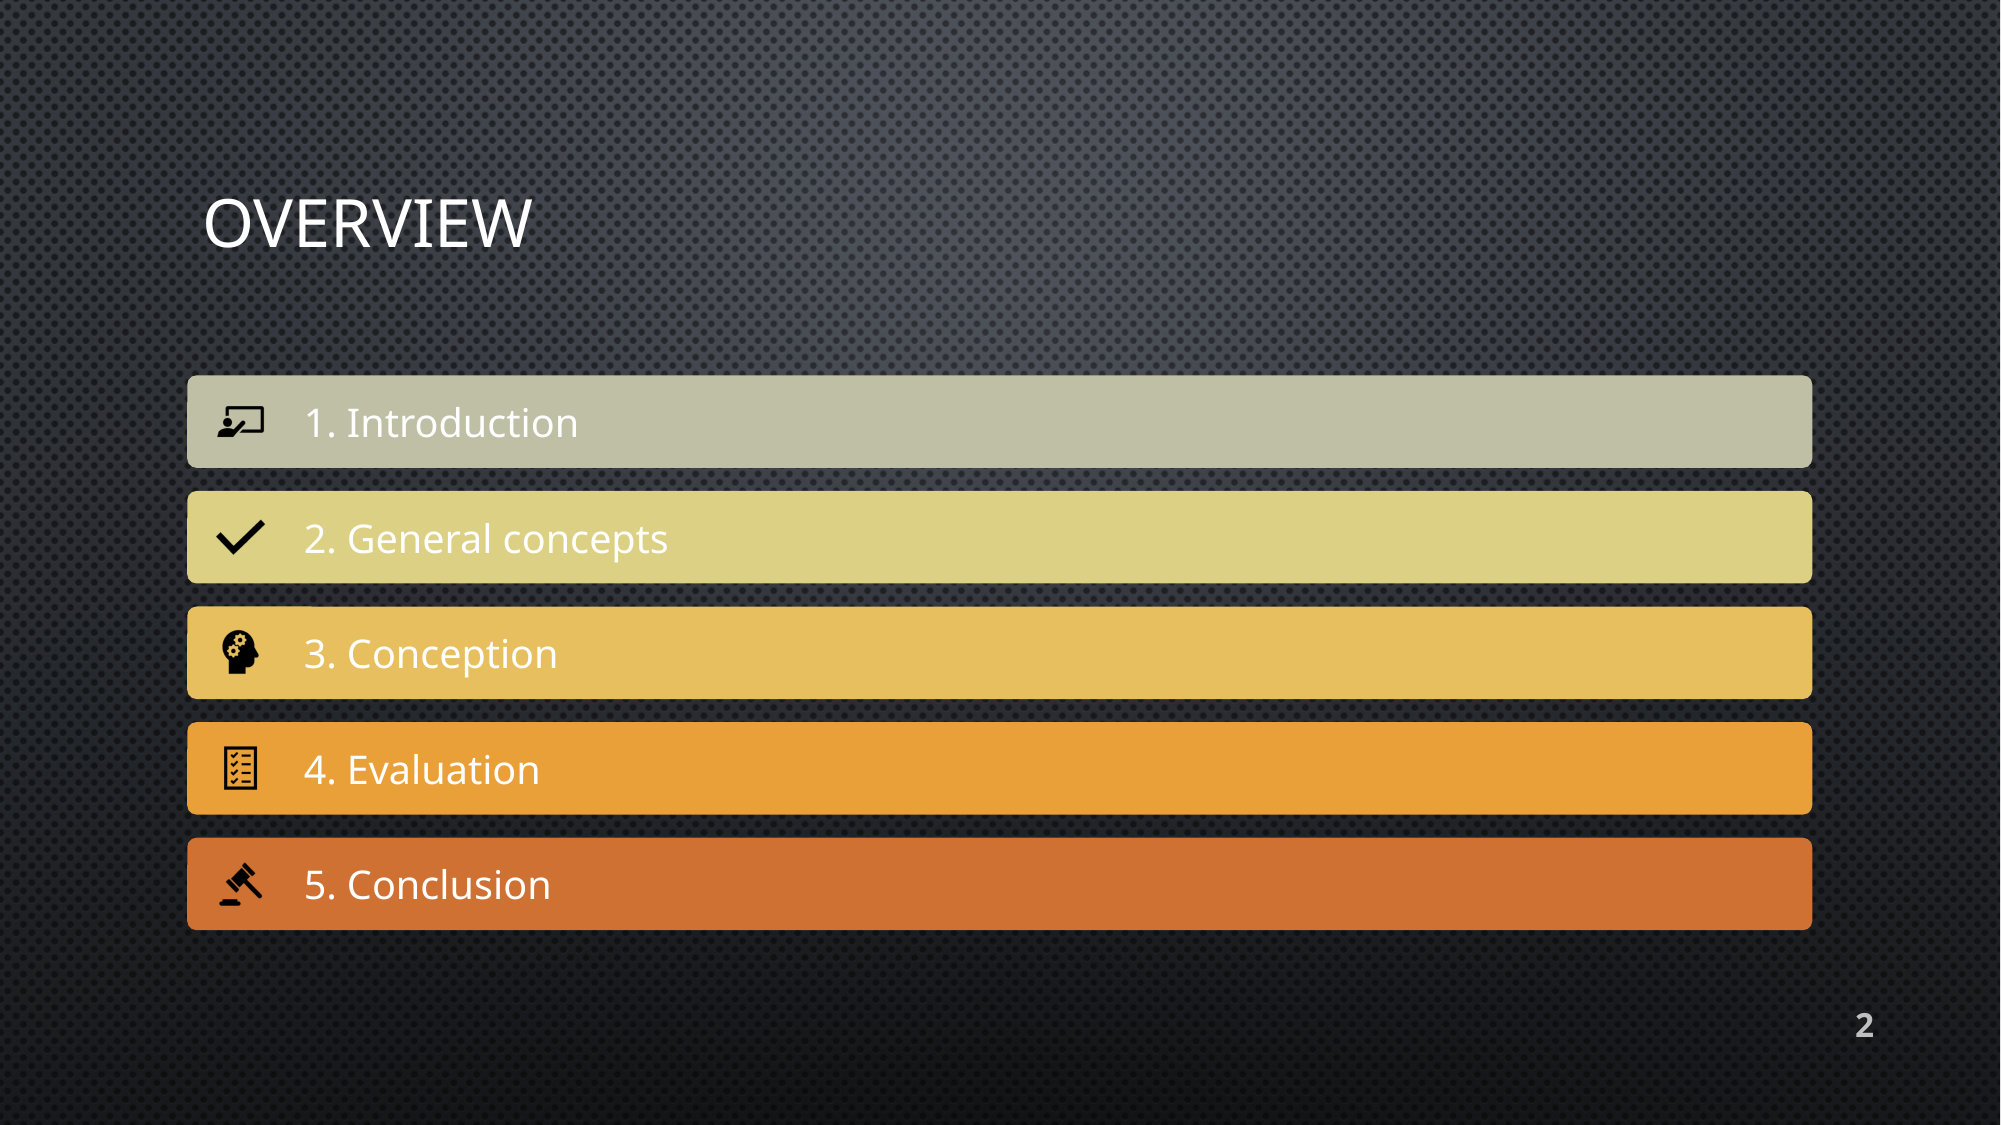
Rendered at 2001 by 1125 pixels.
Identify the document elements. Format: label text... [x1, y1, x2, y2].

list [186, 374, 1813, 931]
slide_number 2 [1724, 965, 1890, 1088]
title Overview [187, 99, 1813, 341]
